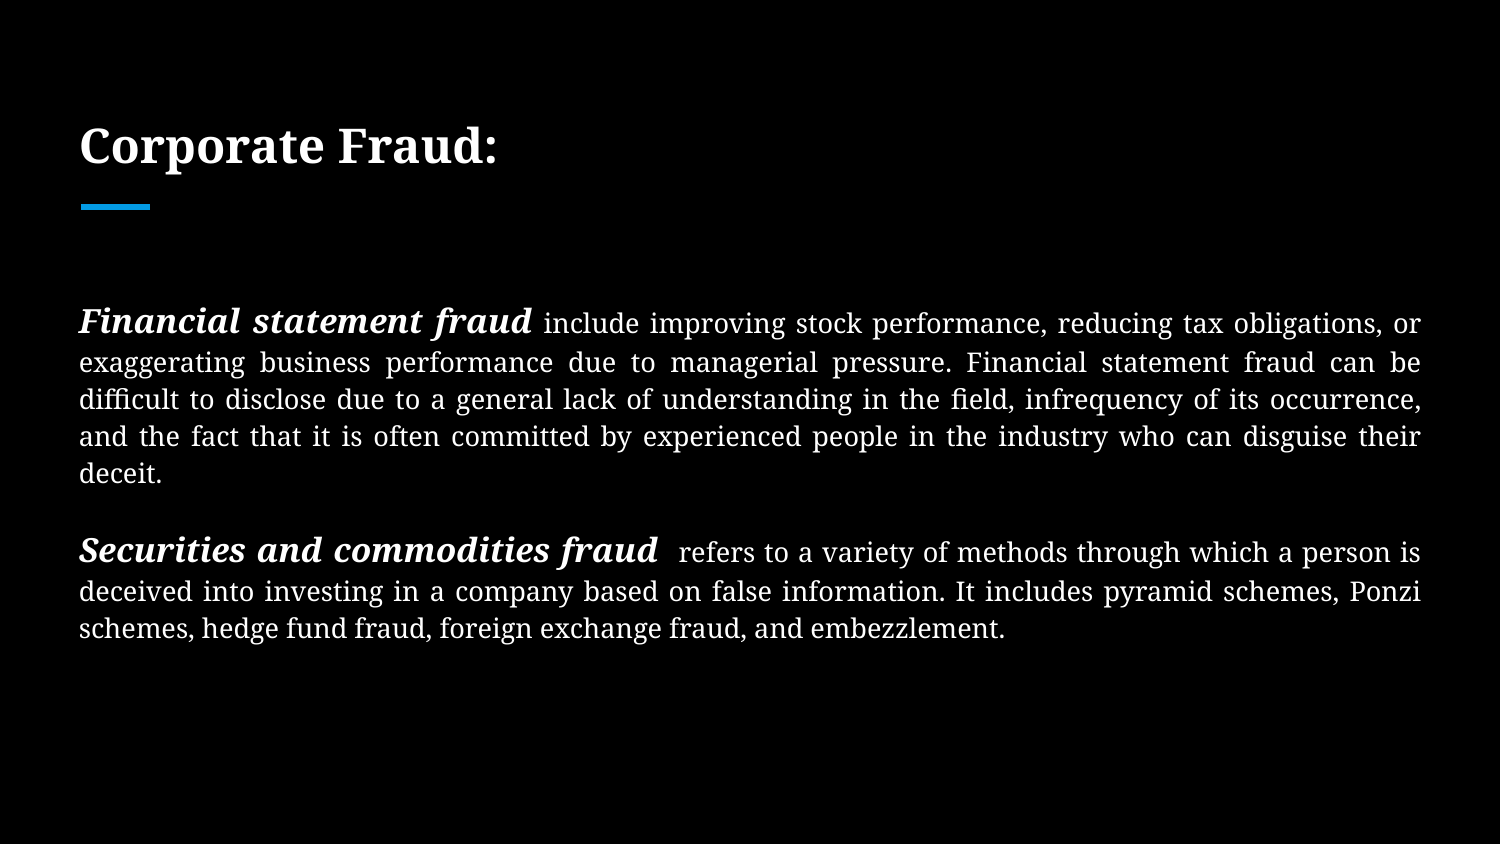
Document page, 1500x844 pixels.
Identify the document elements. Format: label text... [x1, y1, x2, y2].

title Corporate Fraud: [63, 75, 1437, 188]
list Securities and commodities fraud refers to a variety of methods through which a person is deceived into investing in a company based on false information. It includes pyramid schemes, Ponzi schemes, hedge fund fraud, foreign exchange fraud, and embezzlement. [63, 508, 1437, 656]
list Financial statement fraud include improving stock performance, reducing tax obligations, or exaggerating business performance due to managerial pressure. Financial statement fraud can be difficult to disclose due to a general lack of understanding in the field, infrequency of its occurrence, and the fact that it is often committed by experienced people in the industry who can disguise their deceit. [63, 279, 1437, 459]
